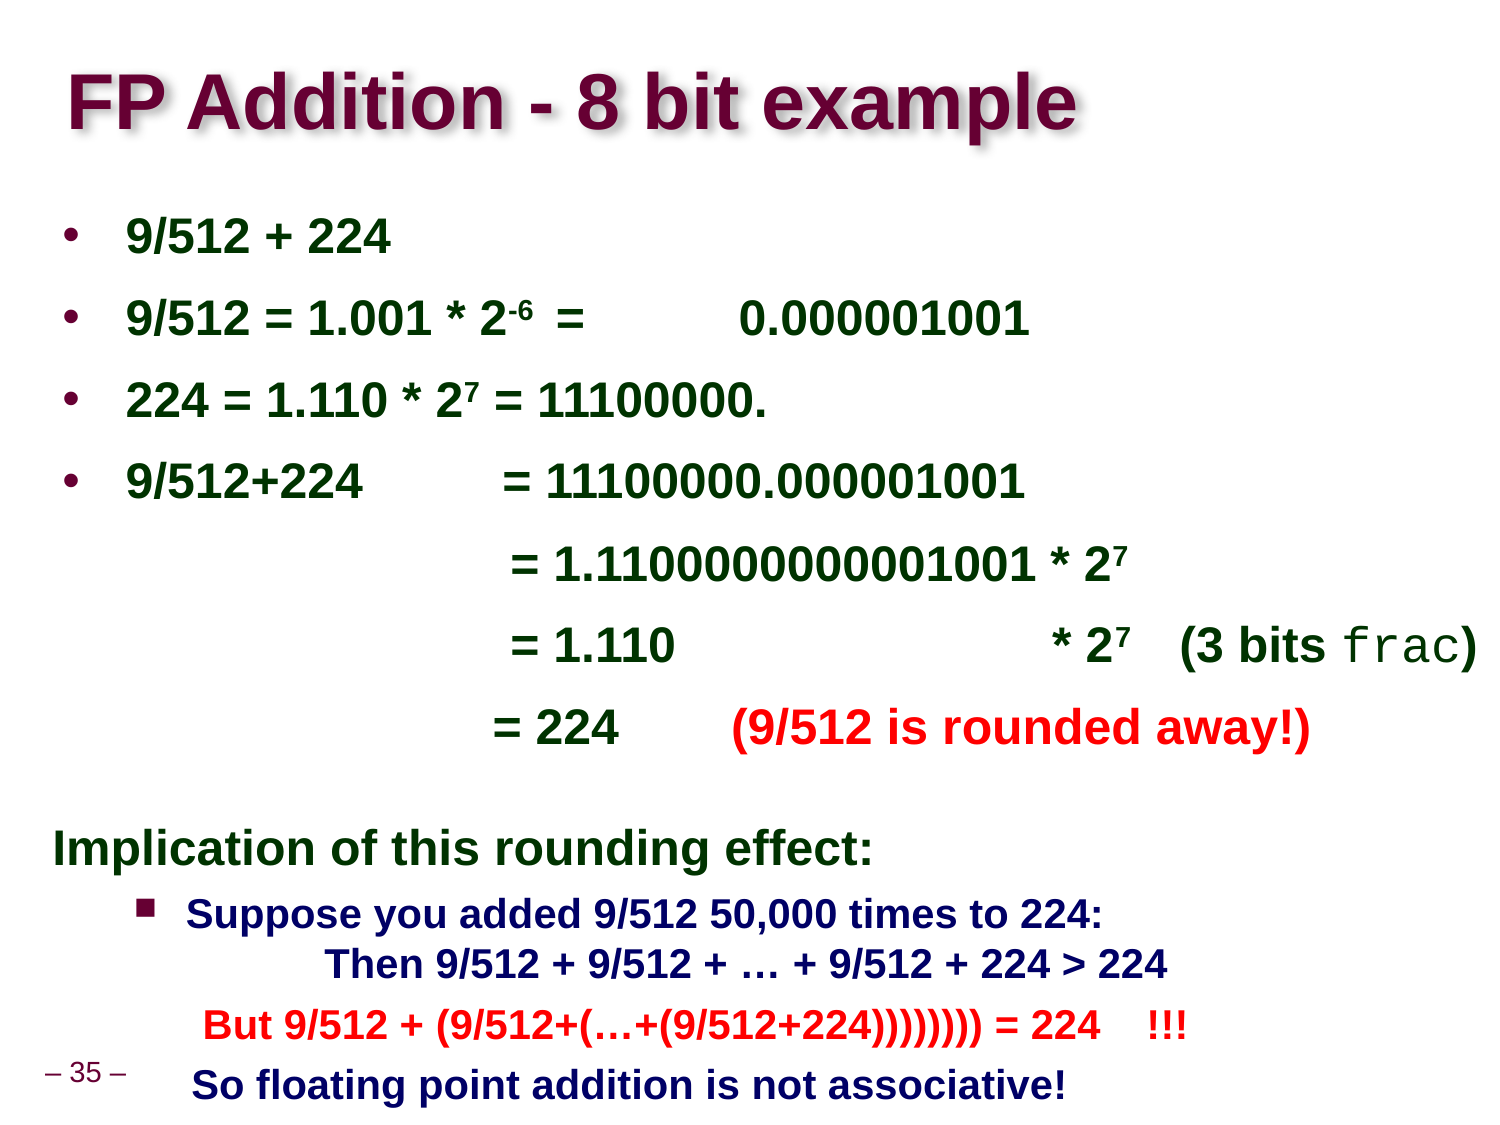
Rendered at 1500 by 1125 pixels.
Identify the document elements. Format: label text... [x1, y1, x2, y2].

title FP Addition - 8 bit example [66, 40, 1497, 169]
text_box Implication of this rounding effect: Suppose you added 9/512 50,000 times to 224: Then 9/512 + 9/512 + … + 9/512 + 224 > 224 But 9/512 + (9/512+(…+(9/512+224)))))))) = 224 !!! So floating point addition is not associative! [37, 812, 1401, 1108]
list 9/512 + 224 9/512 = 1.001 * 2-6 = 0.000001001 224 = 1.110 * 27 = 11100000. 9/512+224 = 11100000.000001001 = 1.1100000000001001 * 27 = 1.110 * 27 (3 bits frac) = 224 (9/512 is rounded away!) [47, 200, 1500, 800]
